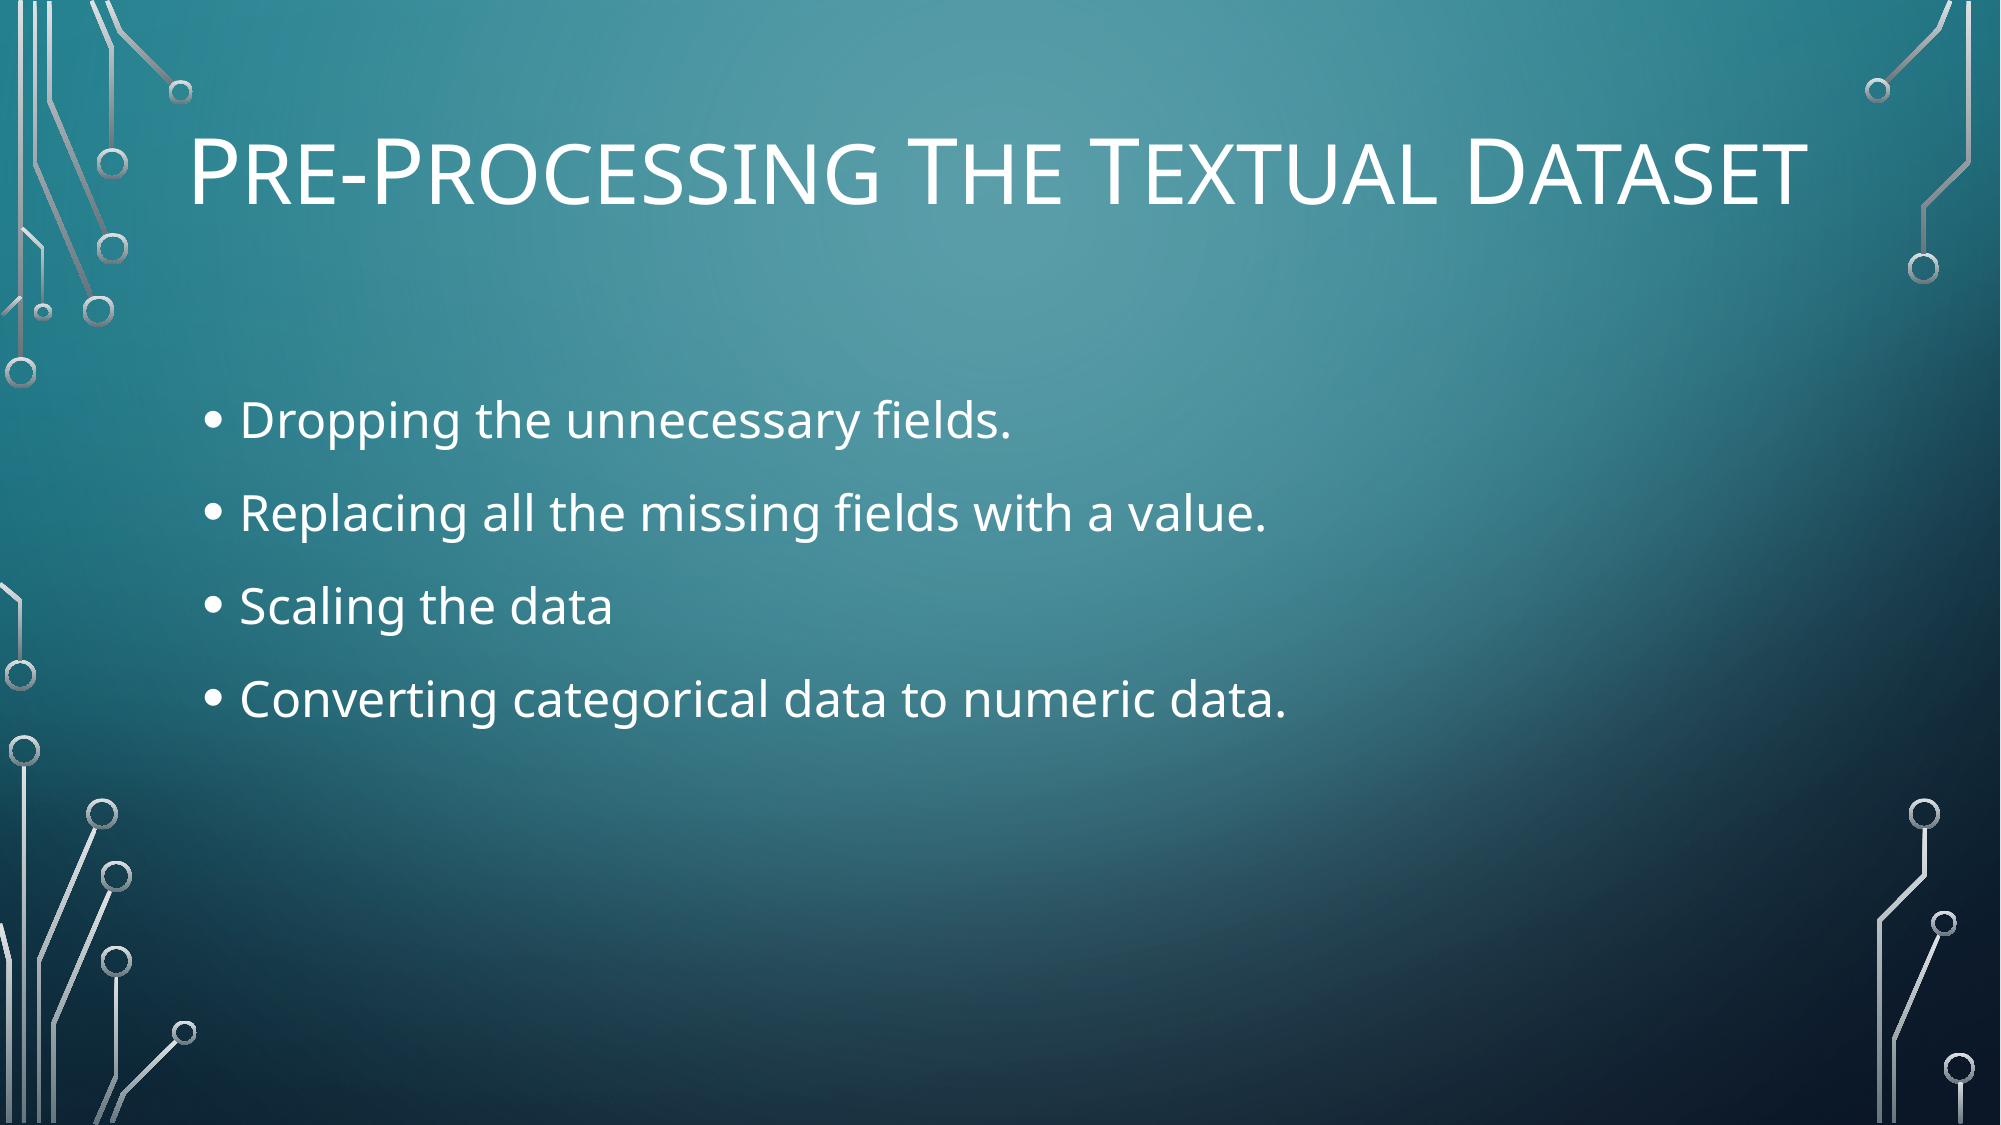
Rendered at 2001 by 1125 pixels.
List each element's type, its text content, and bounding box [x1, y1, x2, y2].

title Pre-Processing the Textual Dataset [126, 53, 1869, 296]
list Dropping the unnecessary fields. Replacing all the missing fields with a value. Scaling the data Converting categorical data to numeric data. [187, 369, 1813, 950]
